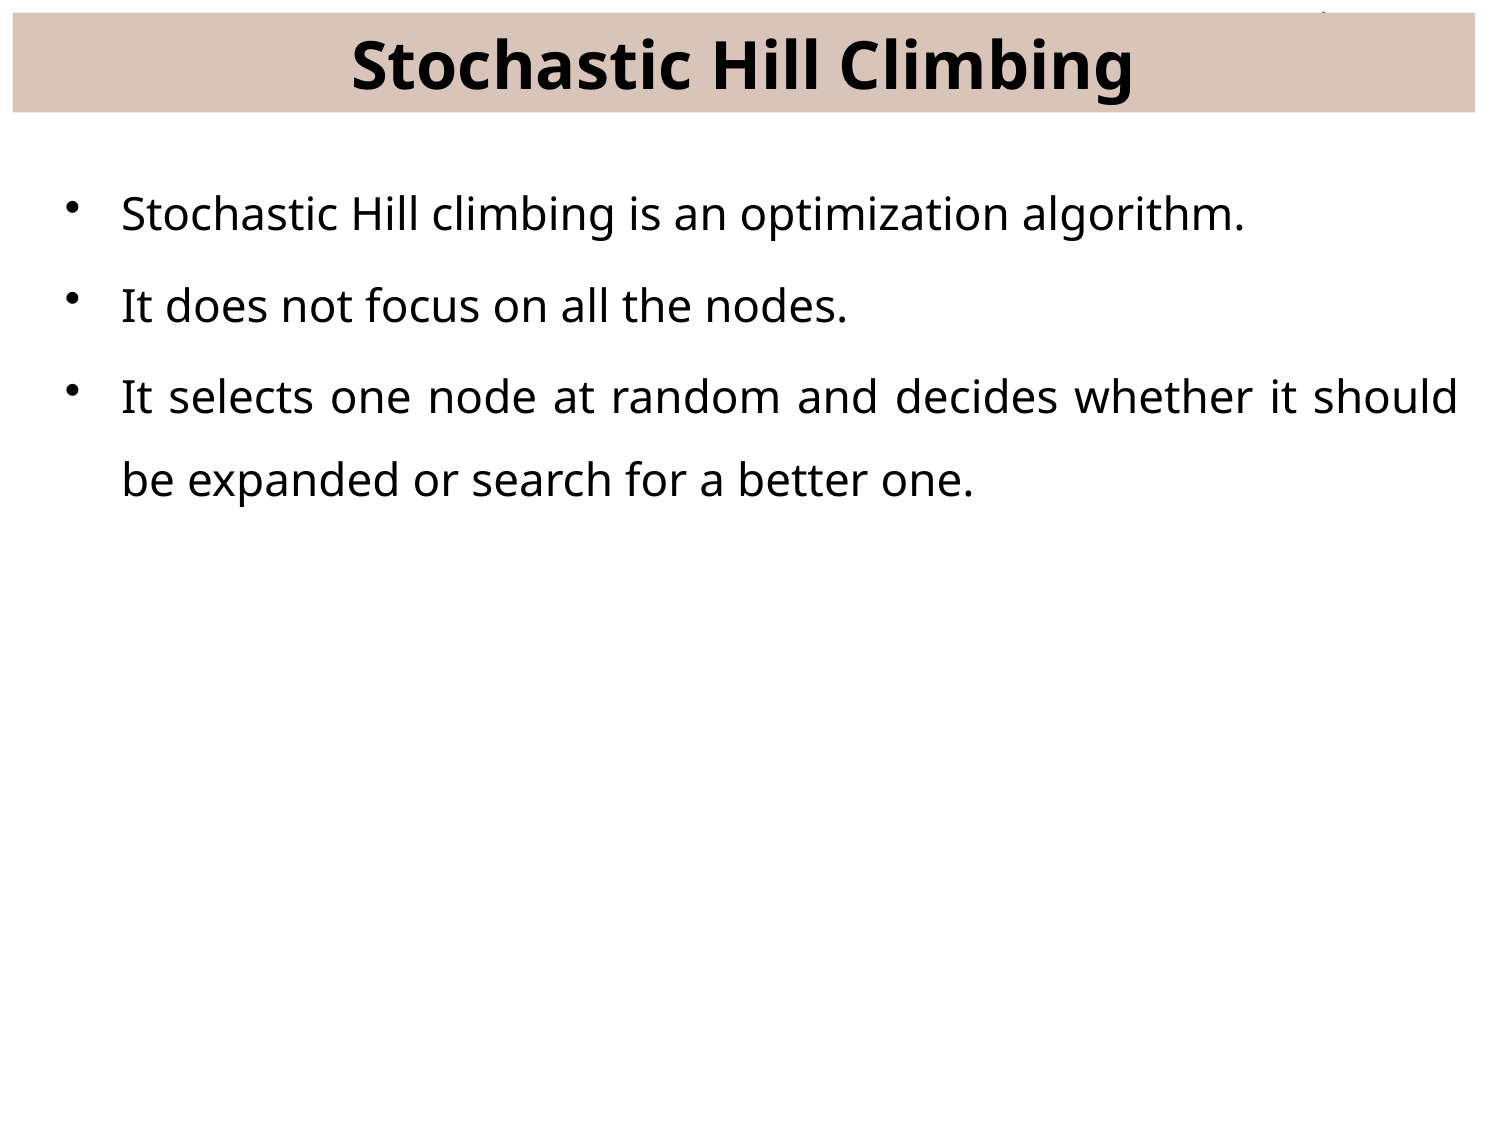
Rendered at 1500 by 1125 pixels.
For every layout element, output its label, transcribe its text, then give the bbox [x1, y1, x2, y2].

title Stochastic Hill Climbing [11, 11, 1476, 113]
list Stochastic Hill climbing is an optimization algorithm. It does not focus on all the nodes. It selects one node at random and decides whether it should be expanded or search for a better one. [49, 149, 1476, 1088]
